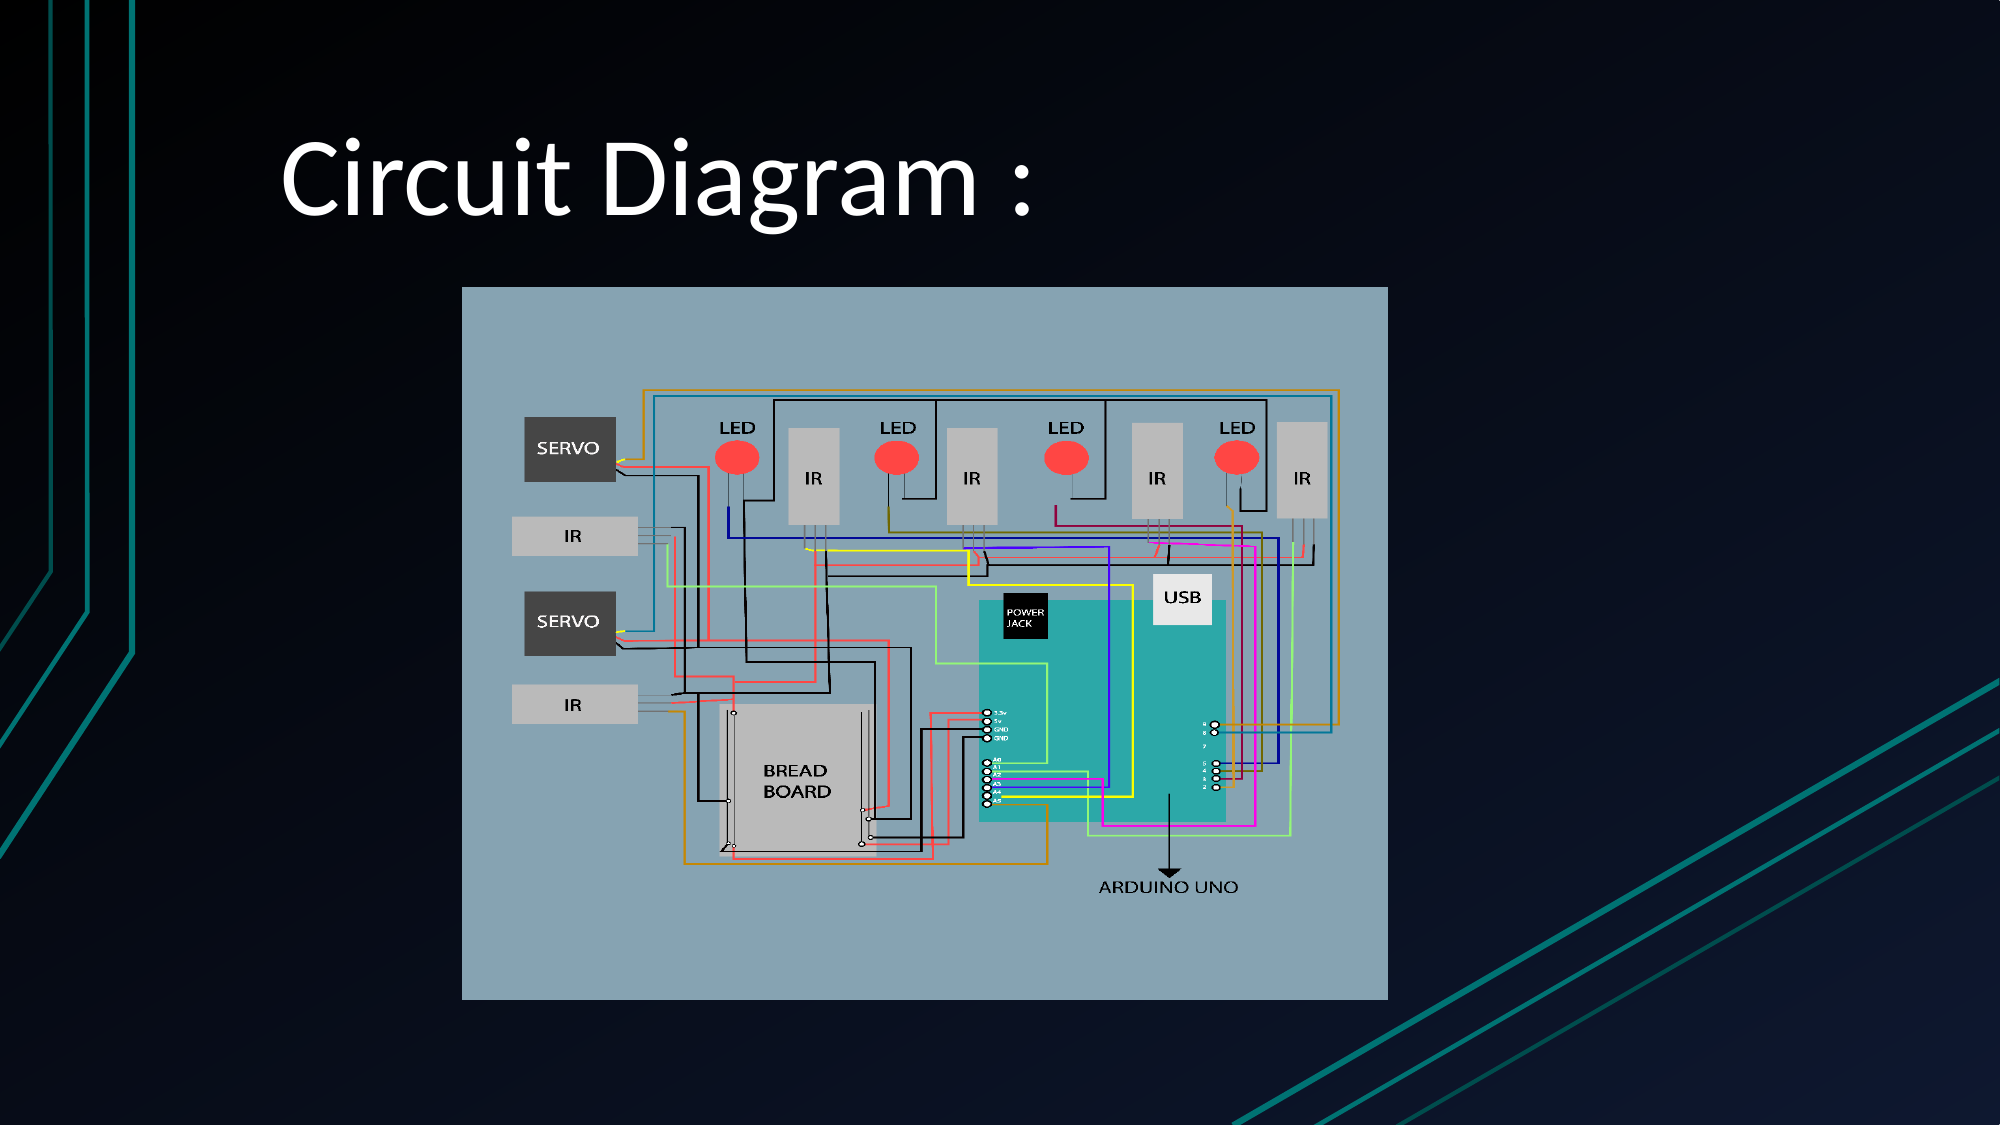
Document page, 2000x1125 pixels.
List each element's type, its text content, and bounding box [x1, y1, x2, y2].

title Circuit Diagram : [260, 50, 1736, 251]
picture [461, 287, 1388, 1001]
